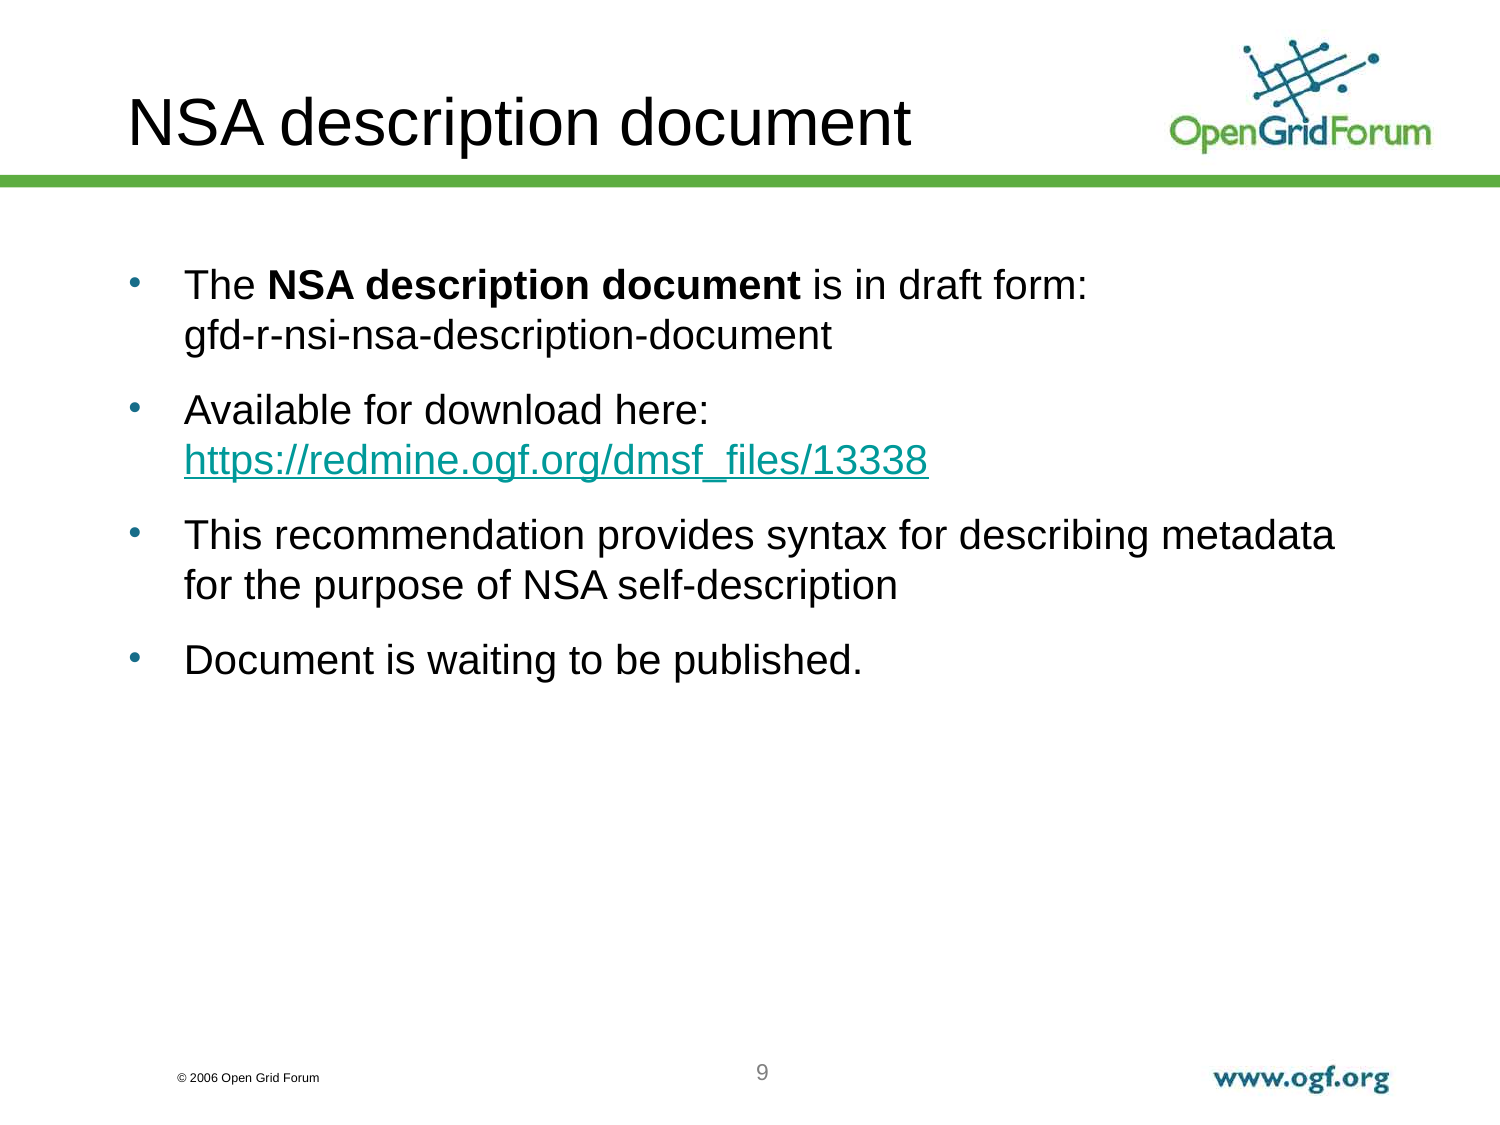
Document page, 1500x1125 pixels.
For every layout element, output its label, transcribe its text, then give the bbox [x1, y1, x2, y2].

picture [0, 188, 1500, 1125]
footer 9 [324, 1049, 1201, 1125]
list The NSA description document is in draft form: gfd-r-nsi-nsa-description-document Available for download here: https://redmine.ogf.org/dmsf_files/13338 This recommendation provides syntax for describing metadata for the purpose of NSA self-description Document is waiting to be published. [112, 249, 1388, 925]
picture [0, 0, 1500, 174]
title NSA description document [112, 24, 1388, 213]
